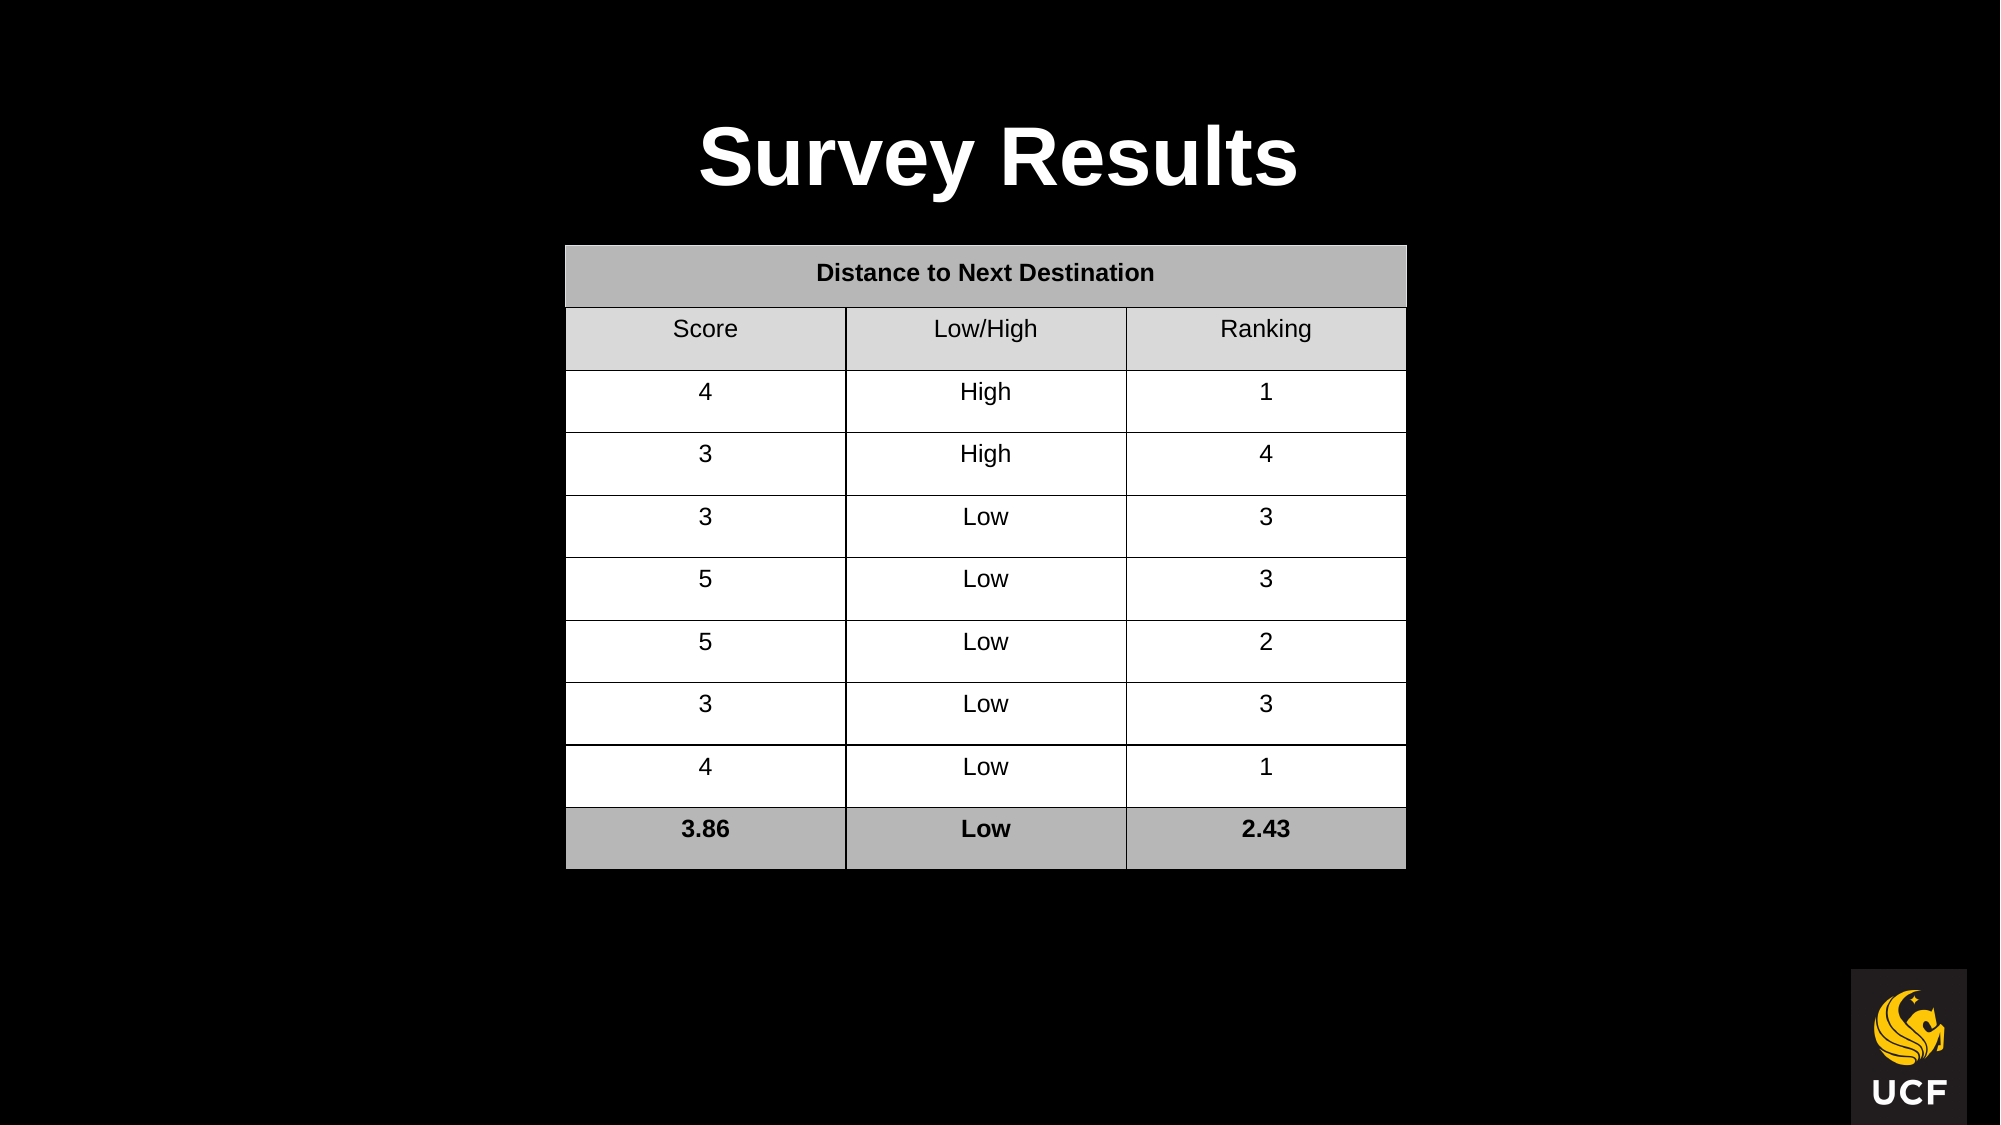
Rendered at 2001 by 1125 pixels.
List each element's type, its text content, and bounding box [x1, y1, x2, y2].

table_cell Low [847, 496, 1126, 557]
table_cell 4 [1127, 433, 1406, 495]
table_cell 3 [1127, 683, 1406, 744]
table_cell 1 [1127, 371, 1406, 432]
title Survey Results [149, 50, 1849, 268]
table_cell 2 [1127, 621, 1406, 682]
table_header Distance to Next Destination [566, 246, 1406, 307]
table_cell 3 [566, 433, 845, 495]
table_cell 5 [566, 558, 845, 620]
table_cell 3.86 [566, 808, 845, 869]
table_cell Low/High [847, 308, 1126, 370]
table_cell 3 [1127, 496, 1406, 557]
table_cell Low [847, 808, 1126, 869]
table_cell 3 [566, 496, 845, 557]
table_cell 2.43 [1127, 808, 1406, 869]
picture [1851, 968, 1968, 1125]
table_cell 1 [1127, 746, 1406, 807]
table_cell Low [847, 683, 1126, 744]
table_cell 5 [566, 621, 845, 682]
table_cell Score [566, 308, 845, 370]
table_cell 4 [566, 746, 845, 807]
table_cell 3 [566, 683, 845, 744]
table_cell High [847, 433, 1126, 495]
table_cell Ranking [1127, 308, 1406, 370]
table_cell High [847, 371, 1126, 432]
table_cell Low [847, 558, 1126, 620]
table_cell 3 [1127, 558, 1406, 620]
table_cell Low [847, 621, 1126, 682]
table_cell 4 [566, 371, 845, 432]
table_cell Low [847, 746, 1126, 807]
